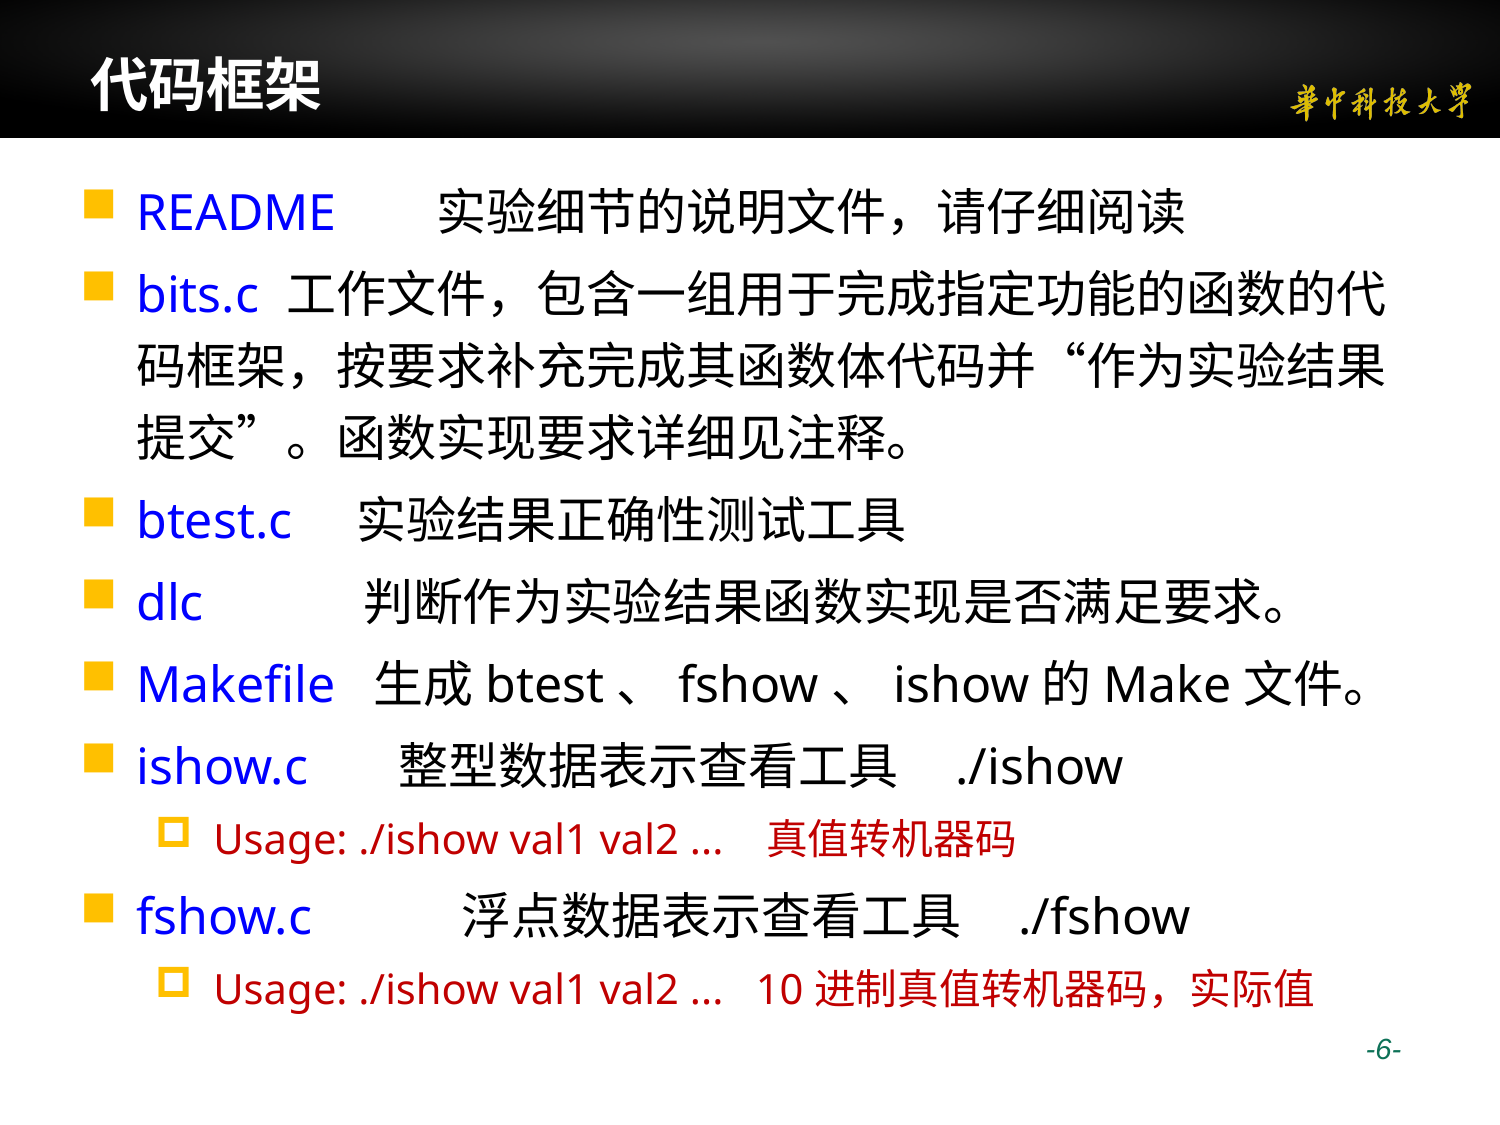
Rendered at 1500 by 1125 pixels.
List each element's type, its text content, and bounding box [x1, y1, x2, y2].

title 代码框架 [74, 34, 1426, 131]
slide_number -6- [1257, 1023, 1425, 1102]
picture [0, 0, 1500, 138]
list README 实验细节的说明文件，请仔细阅读 bits.c 工作文件，包含一组用于完成指定功能的函数的代码框架，按要求补充完成其函数体代码并“作为实验结果提交”。函数实现要求详细见注释。 btest.c 实验结果正确性测试工具 dlc 判断作为实验结果函数实现是否满足要求。 Makefile 生成btest、fshow、ishow的Make文件。 ishow.c 整型数据表示查看工具 ./ishow Usage: ./ishow val1 val2 ... 真值转机器码 fshow.c 浮点数据表示查看工具 ./fshow Usage: ./ishow val1 val2 ... 10进制真值转机器码，实际值 [64, 160, 1414, 988]
